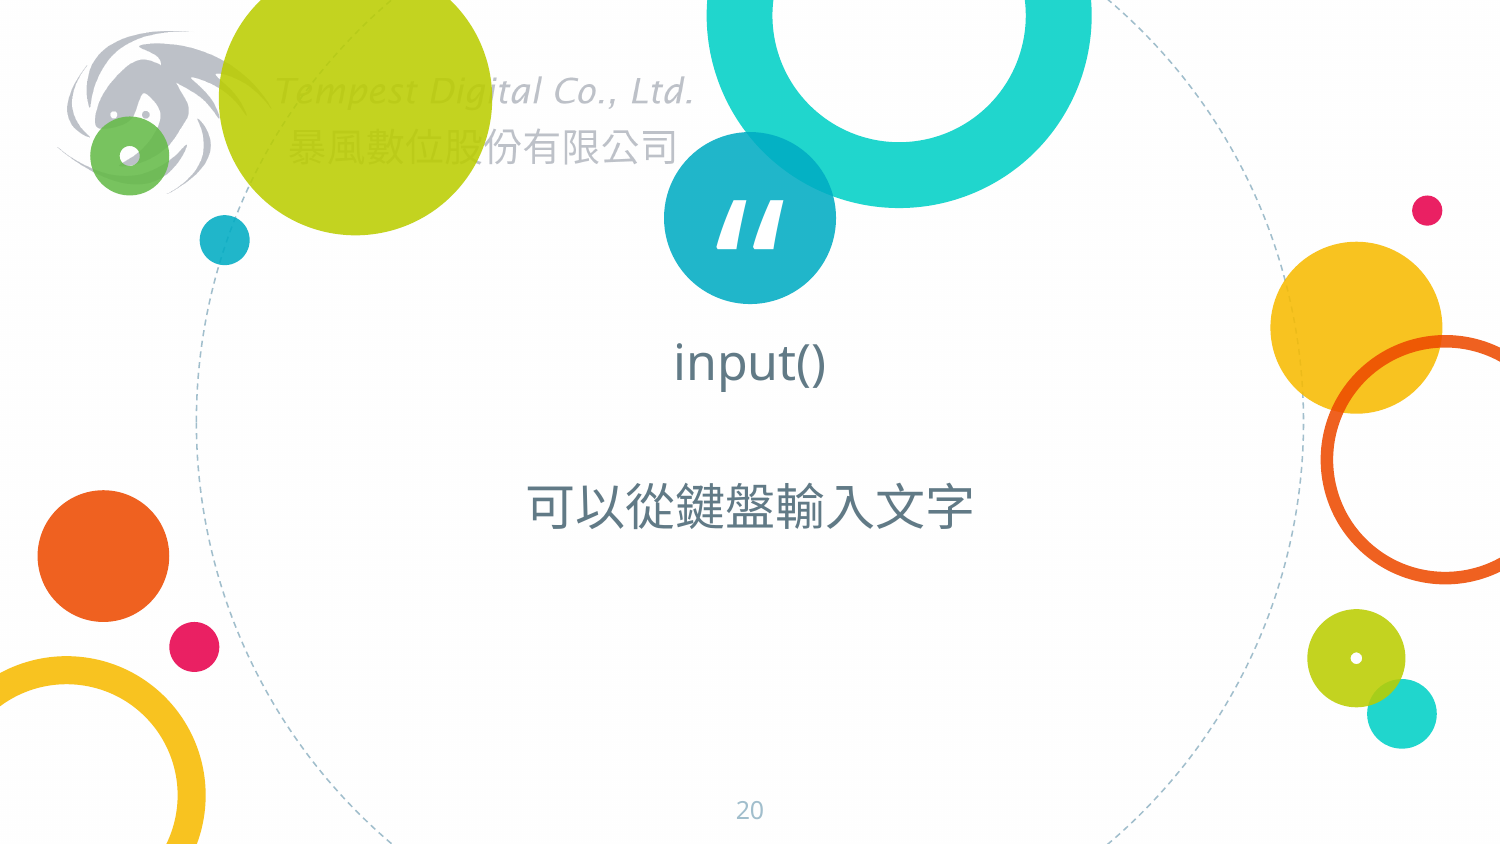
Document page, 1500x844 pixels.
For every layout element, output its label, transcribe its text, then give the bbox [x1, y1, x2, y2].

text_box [1320, 410, 1500, 585]
list input() 可以從鍵盤輸入文字 [308, 315, 1192, 657]
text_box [37, 490, 170, 622]
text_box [1441, 335, 1500, 362]
table_cell Task [0, 0, 1500, 844]
slide_number 20 [711, 779, 789, 844]
